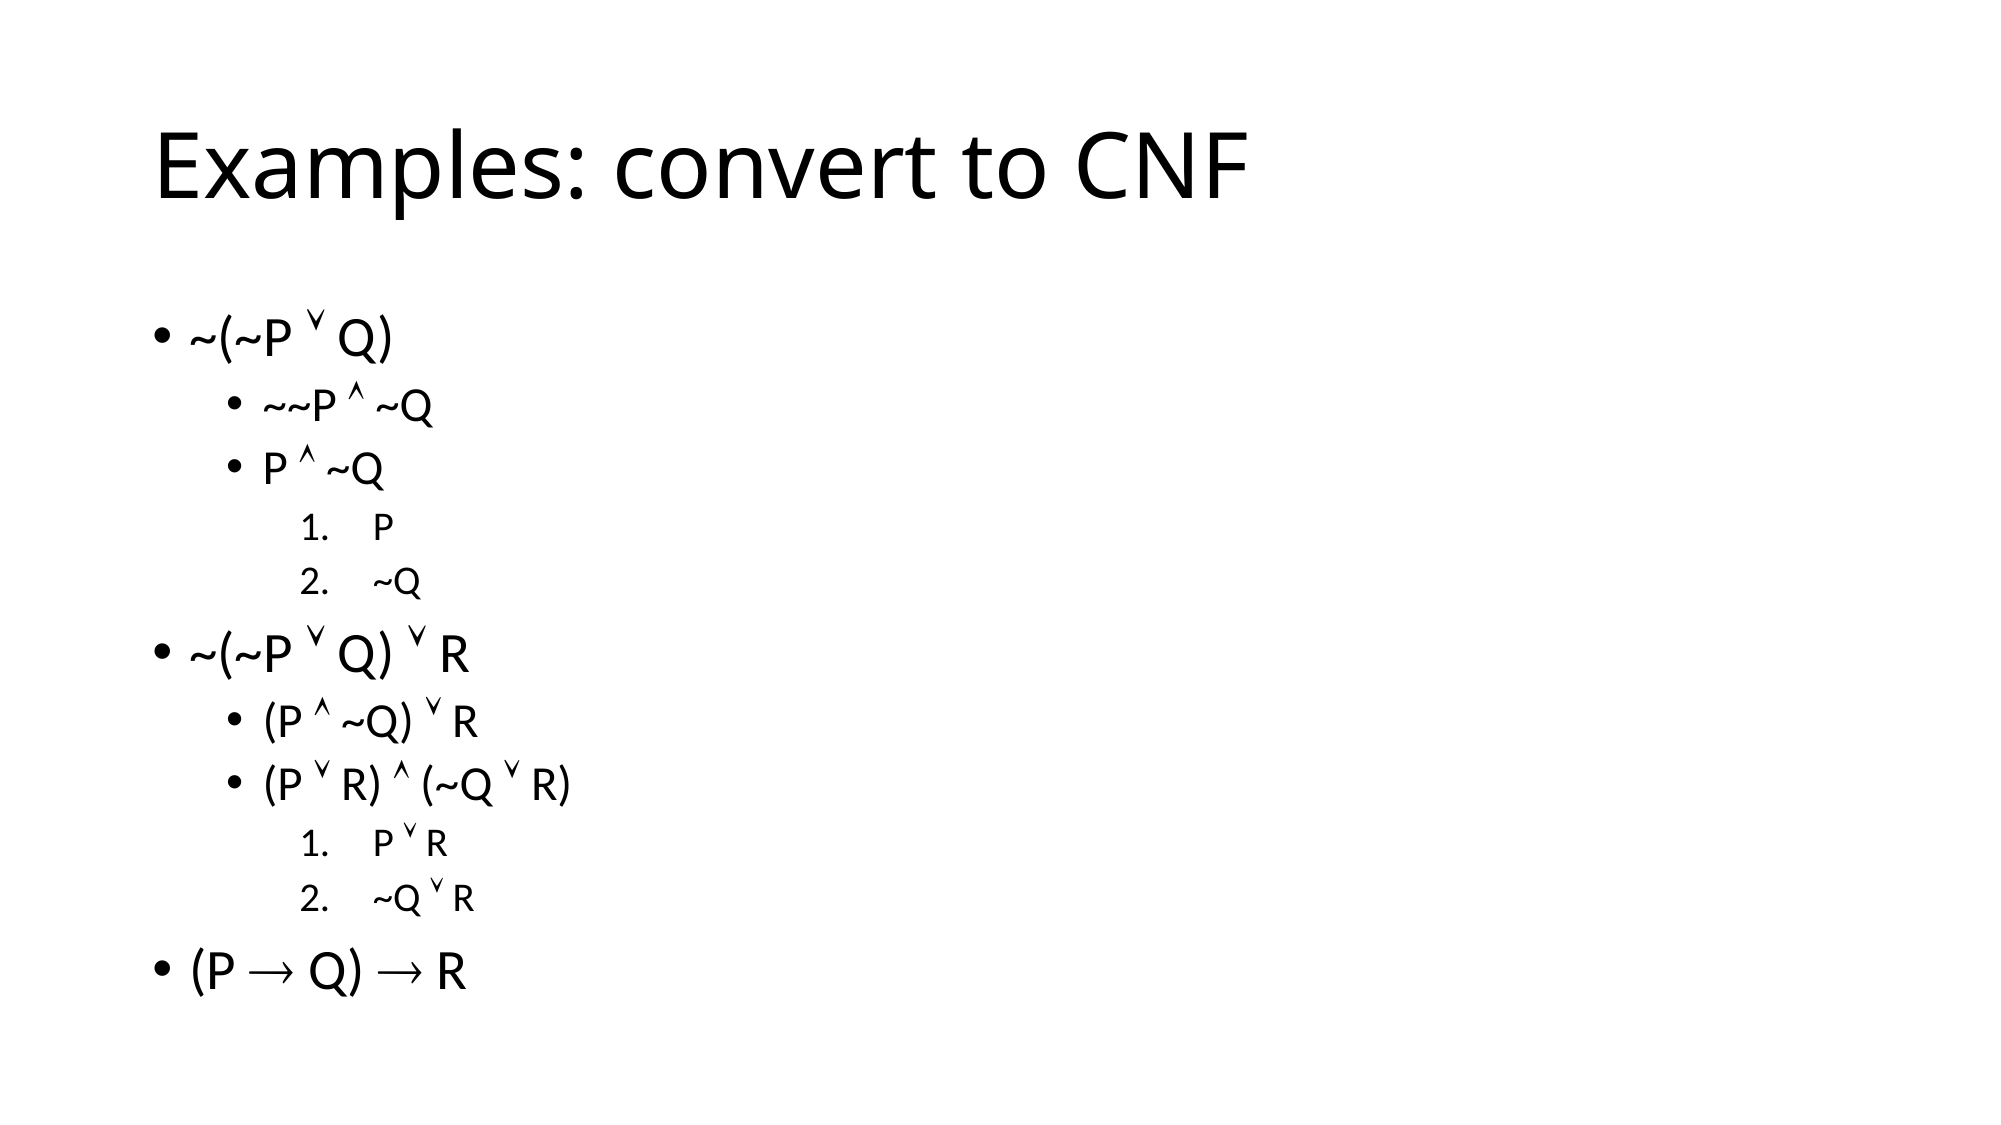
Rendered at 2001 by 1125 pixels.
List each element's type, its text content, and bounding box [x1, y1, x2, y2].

list ~(~P  Q) ~~P  ~Q P  ~Q P ~Q ~(~P  Q)  R (P  ~Q)  R (P  R)  (~Q  R) P  R ~Q  R (P  Q)  R [137, 299, 1863, 1014]
title Examples: convert to CNF [137, 59, 1863, 278]
